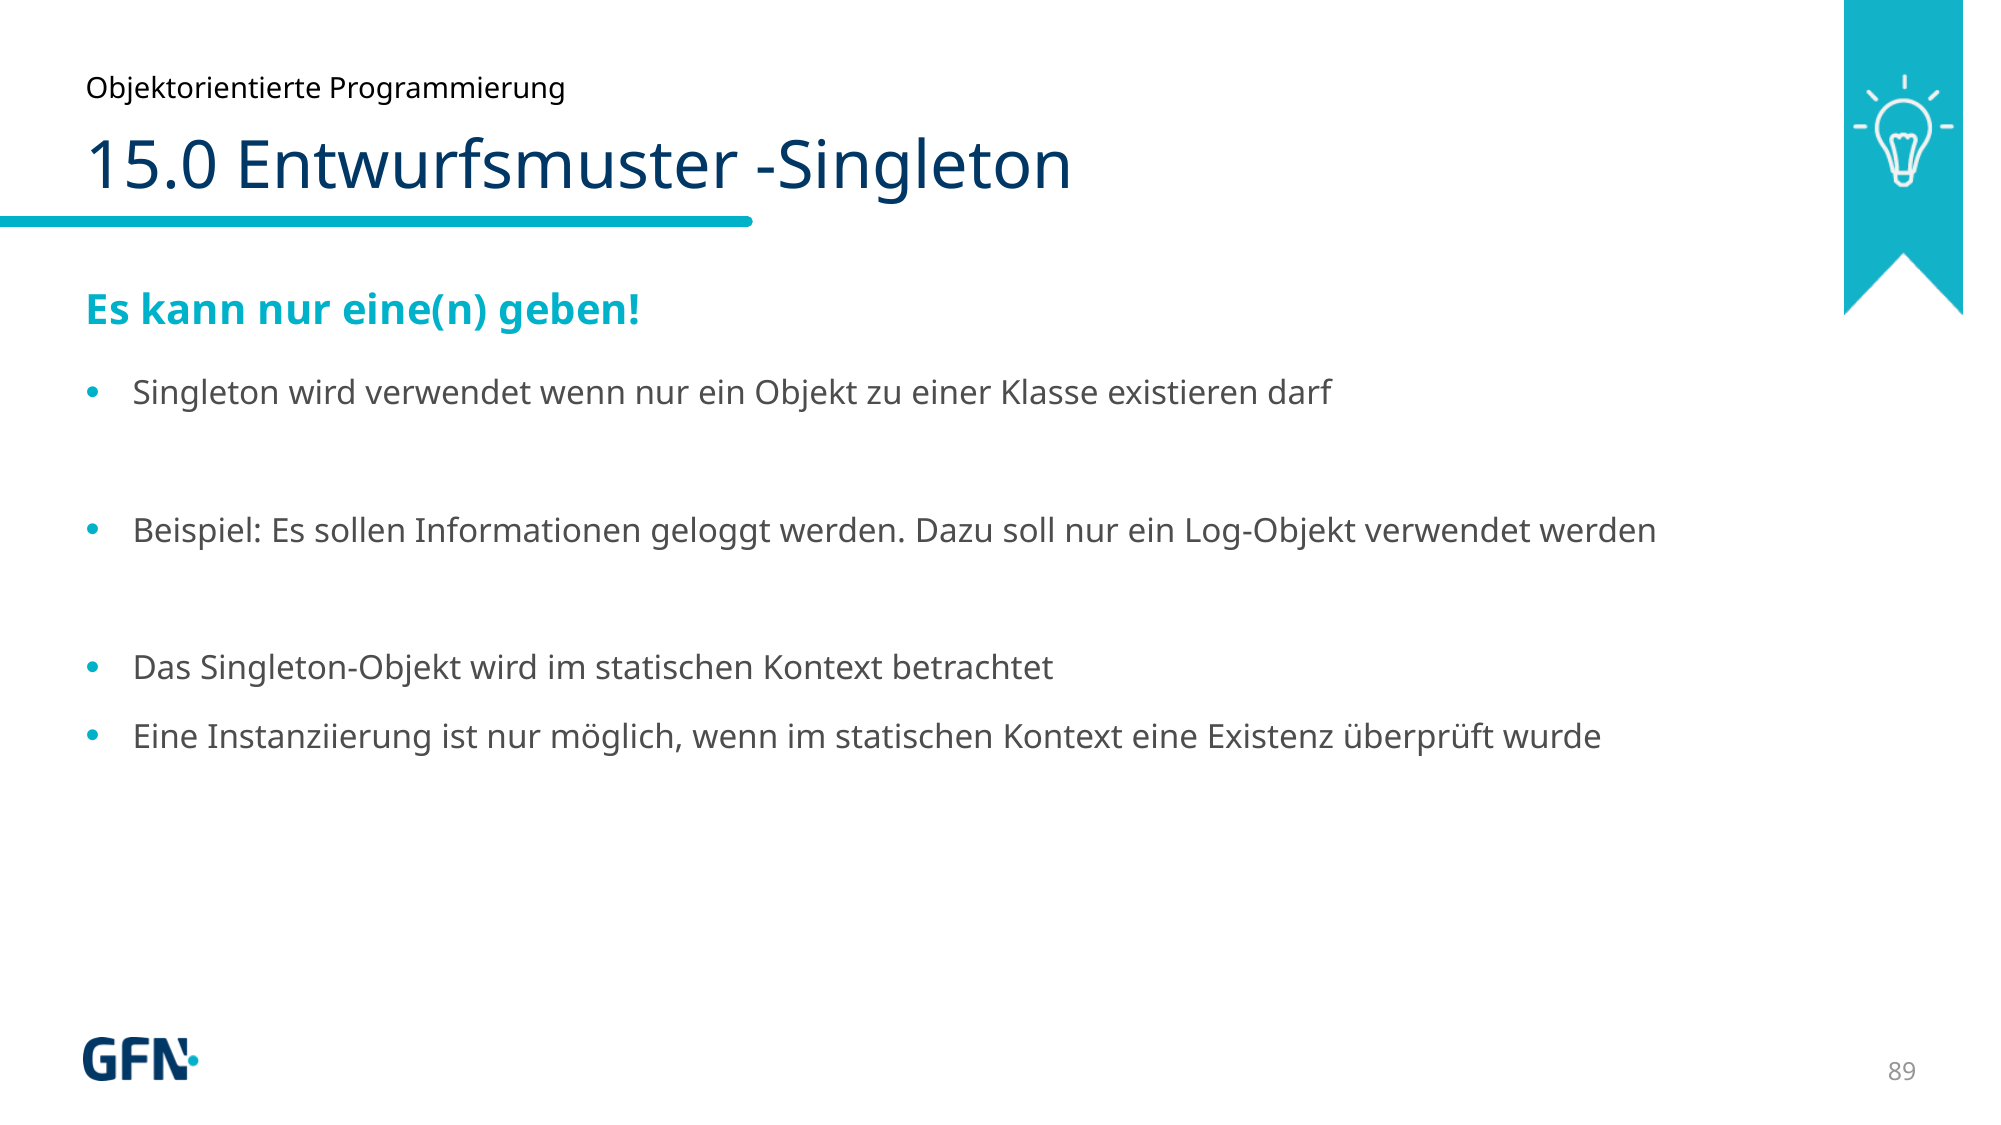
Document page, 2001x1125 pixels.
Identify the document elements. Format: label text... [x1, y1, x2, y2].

list Singleton wird verwendet wenn nur ein Objekt zu einer Klasse existieren darf Beispiel: Es sollen Informationen geloggt werden. Dazu soll nur ein Log-Objekt verwendet werden Das Singleton-Objekt wird im statischen Kontext betrachtet Eine Instanziierung ist nur möglich, wenn im statischen Kontext eine Existenz überprüft wurde [85, 363, 1834, 969]
picture [83, 1037, 199, 1081]
slide_number 89 [1749, 1042, 1917, 1103]
picture [1844, 0, 1963, 315]
list 15.0 Entwurfsmuster -Singleton [85, 105, 1834, 172]
list Es kann nur eine(n) geben! [85, 272, 729, 333]
list Objektorientierte Programmierung [85, 62, 1834, 105]
